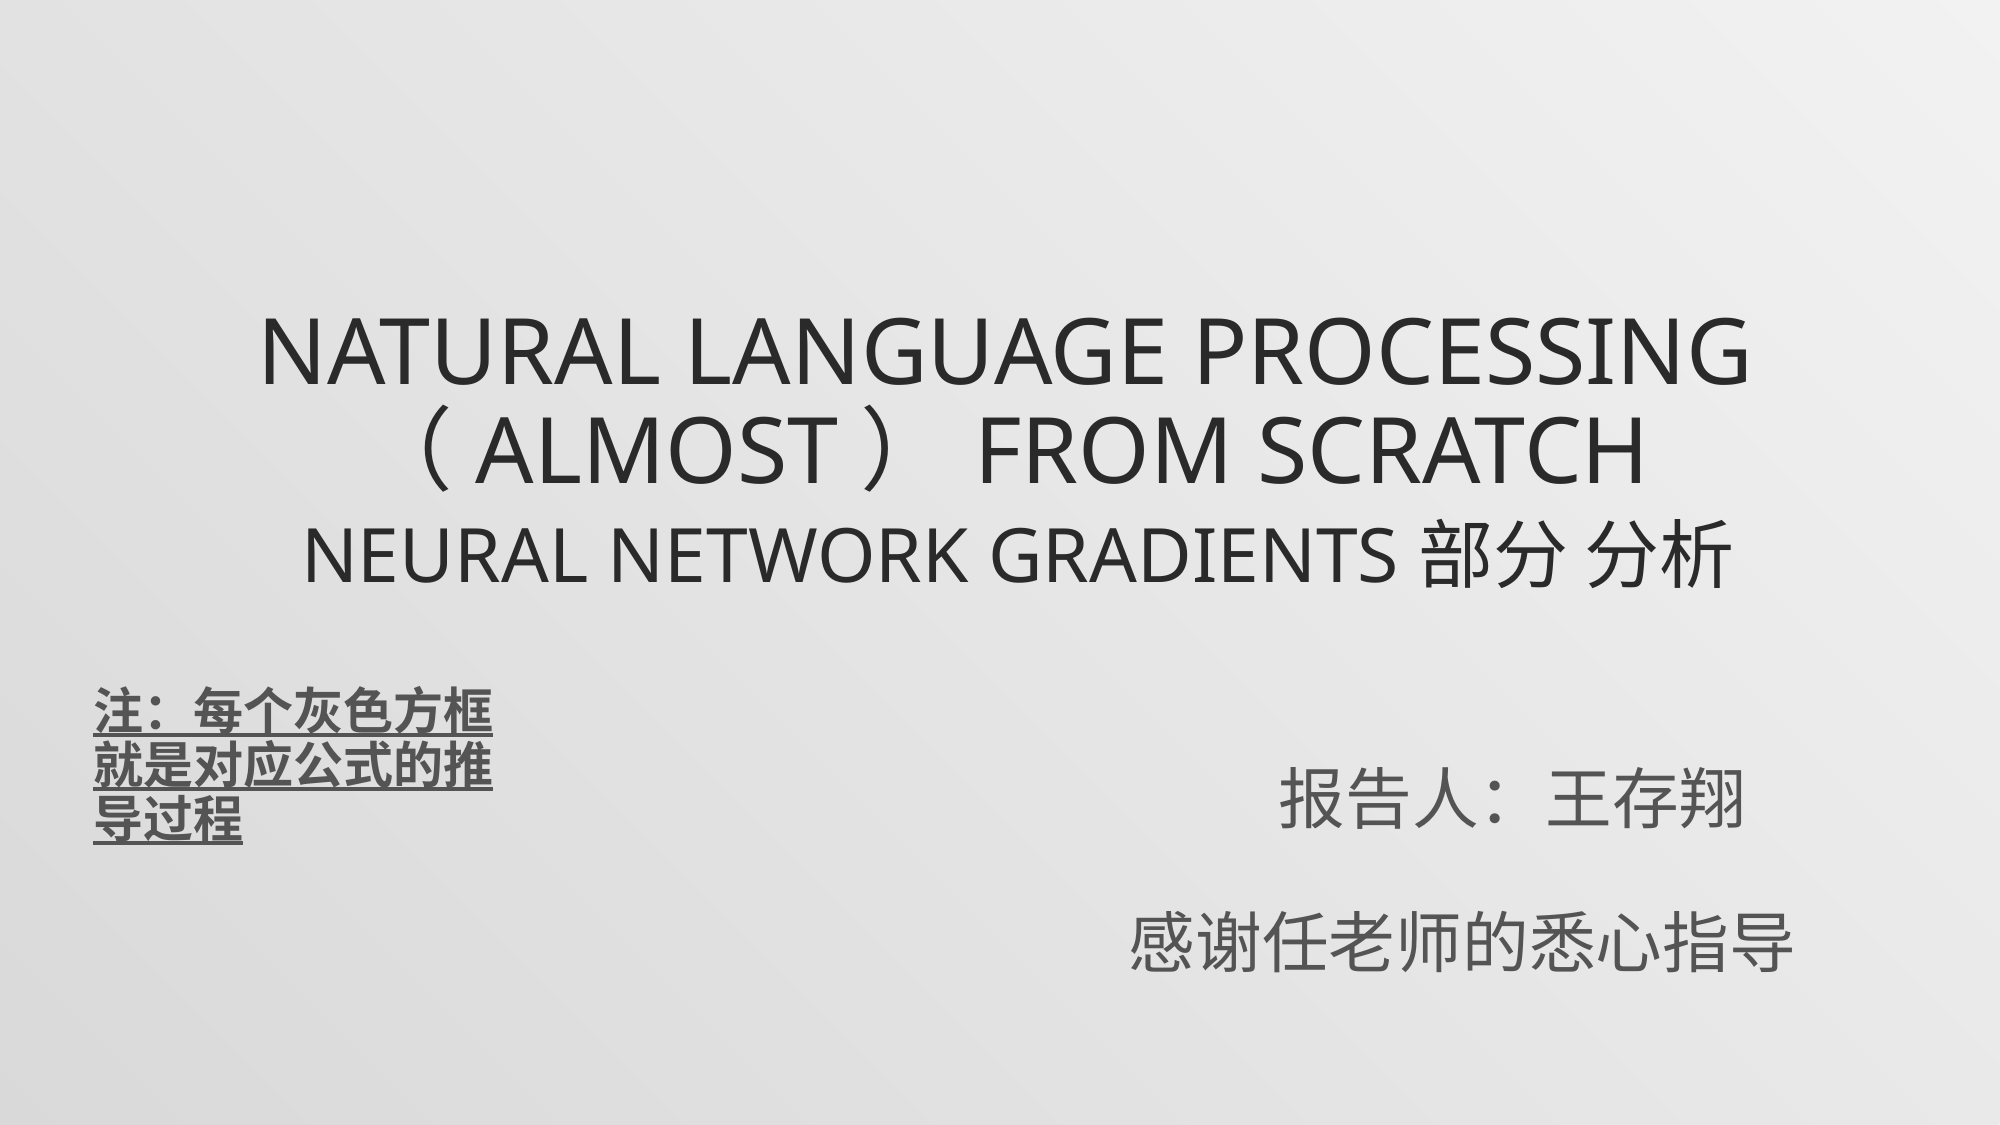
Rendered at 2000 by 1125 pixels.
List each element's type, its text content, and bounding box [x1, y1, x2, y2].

title Natural language processing （almost）from scratch Neural Network Gradients部分 分析 [206, 219, 1807, 679]
subtitle 报告人：王存翔 感谢任老师的悉心指导 [513, 679, 1981, 988]
text_box 注：每个灰色方框就是对应公式的推导过程 [78, 678, 514, 856]
